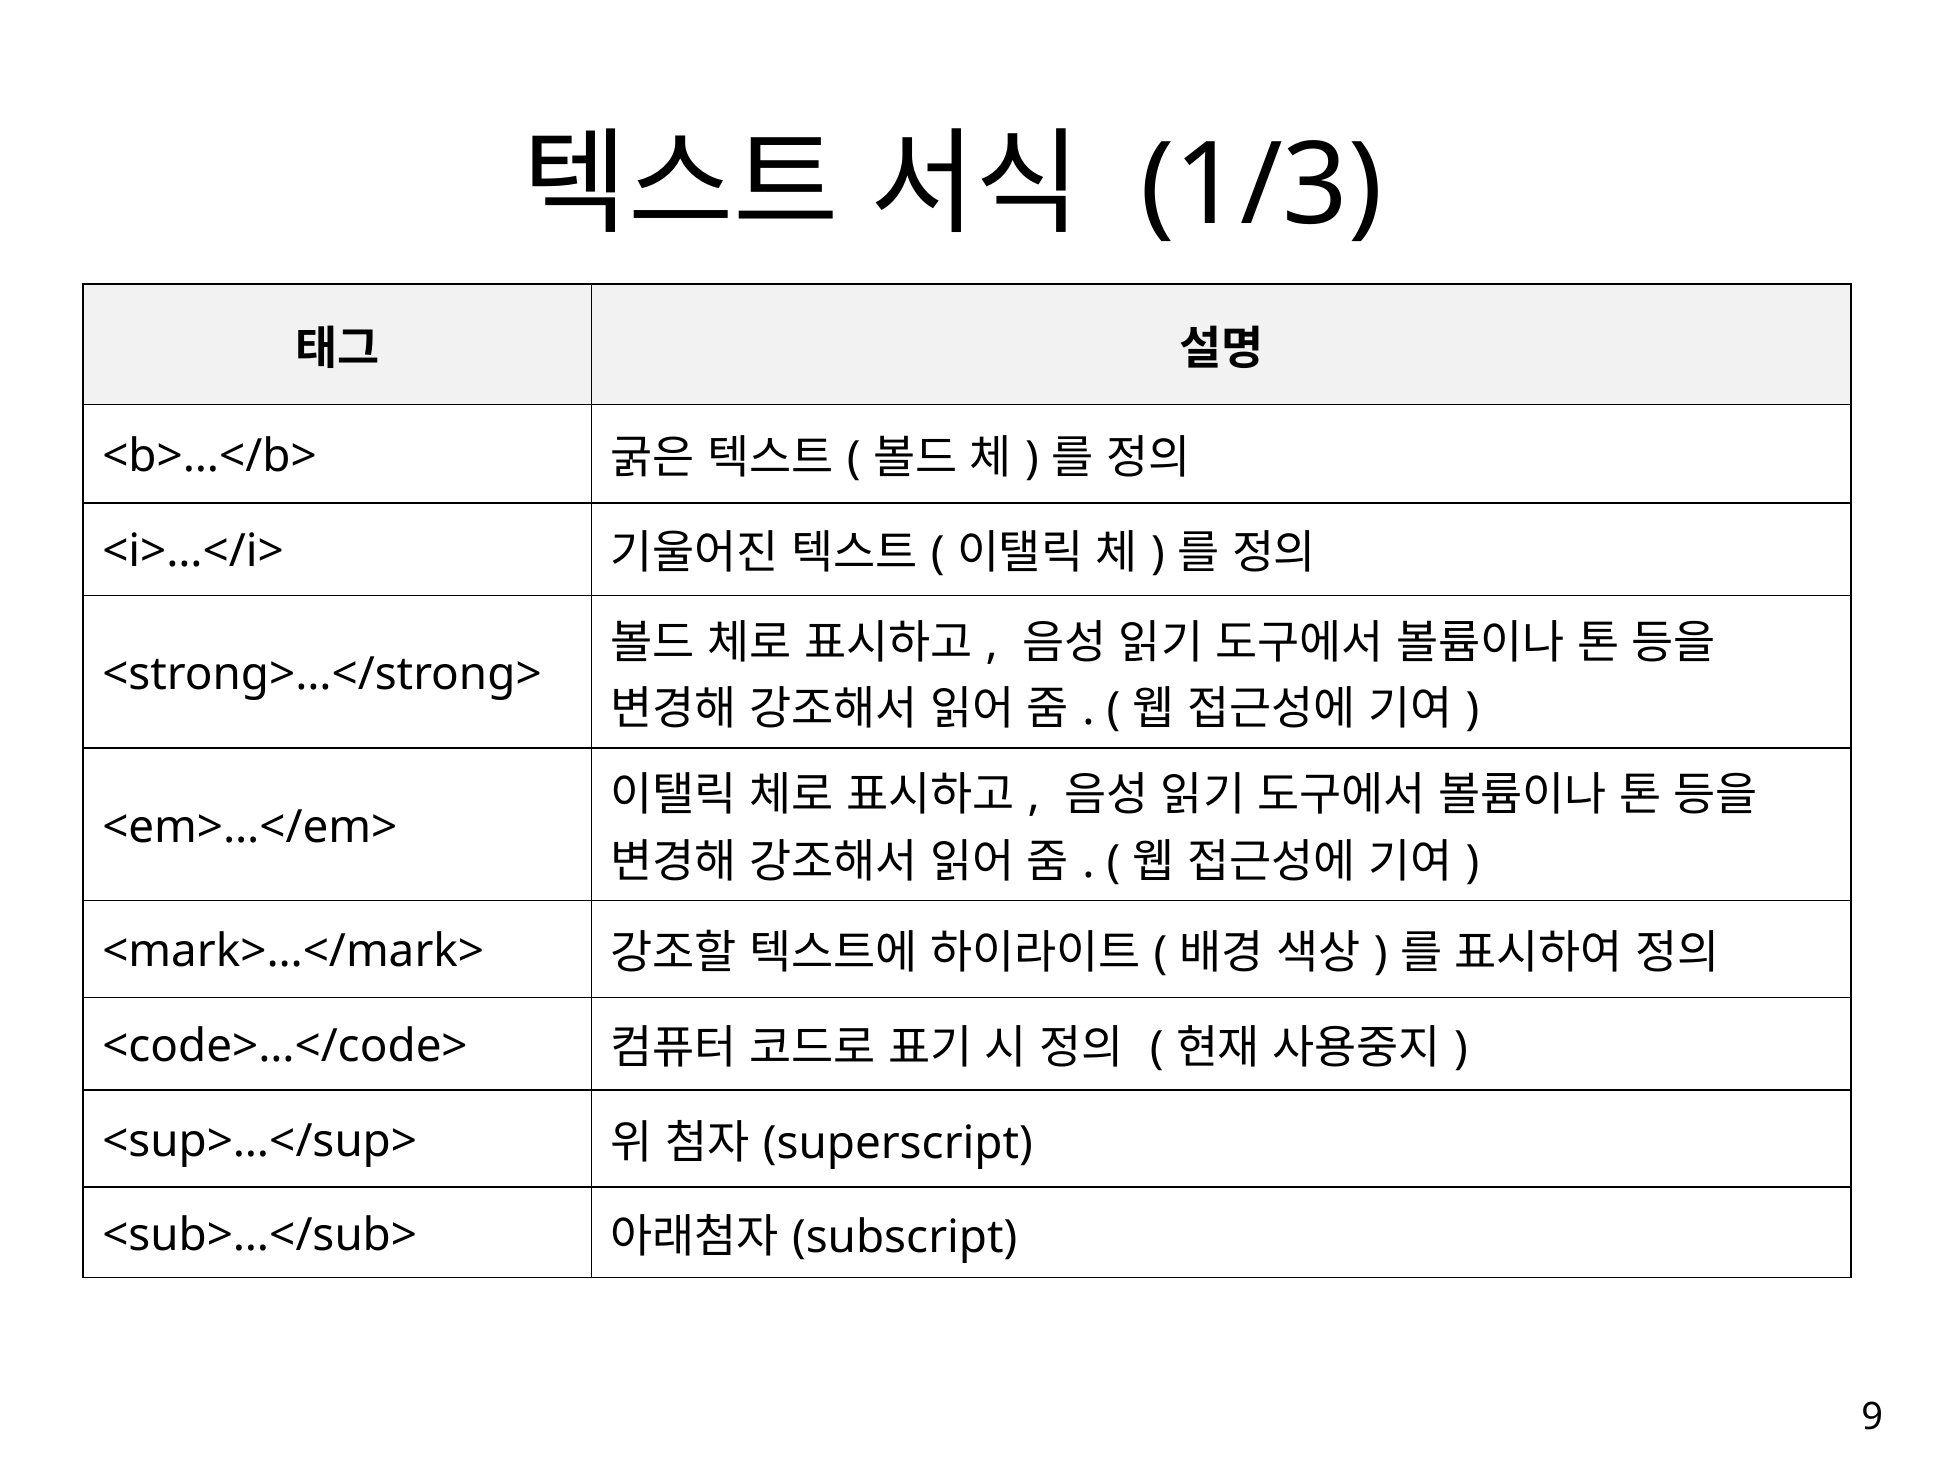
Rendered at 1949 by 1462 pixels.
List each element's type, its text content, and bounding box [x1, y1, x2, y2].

table_cell 굵은 텍스트(볼드 체)를 정의 [592, 405, 1850, 502]
table_cell <code>…</code> [84, 998, 591, 1089]
table_header 설명 [592, 285, 1850, 404]
table_cell 기울어진 텍스트(이탤릭 체)를 정의 [592, 504, 1850, 595]
table_cell 아래첨자(subscript) [592, 1188, 1850, 1277]
table_cell <sup>…</sup> [84, 1091, 591, 1186]
table_cell <sub>…</sub> [84, 1188, 591, 1277]
table_cell 강조할 텍스트에 하이라이트(배경 색상)를 표시하여 정의 [592, 901, 1850, 997]
table_cell 위 첨자(superscript) [592, 1091, 1850, 1186]
table_header 태그 [84, 285, 591, 404]
table_cell 이탤릭 체로 표시하고, 음성 읽기 도구에서 볼륨이나 톤 등을 변경해 강조해서 읽어 줌. (웹 접근성에 기여) [592, 749, 1850, 900]
slide_number 9 [1496, 1372, 1899, 1462]
table_cell <strong>…</strong> [84, 596, 591, 747]
table_cell <em>…</em> [84, 749, 591, 900]
table_cell <i>…</i> [84, 504, 591, 595]
table_cell 볼드 체로 표시하고, 음성 읽기 도구에서 볼륨이나 톤 등을 변경해 강조해서 읽어 줌. (웹 접근성에 기여) [592, 596, 1850, 747]
title 텍스트 서식 (1/3) [156, 92, 1749, 255]
table_cell <b>…</b> [84, 405, 591, 502]
table_cell <mark>…</mark> [84, 901, 591, 997]
table_cell 컴퓨터 코드로 표기 시 정의 (현재 사용중지) [592, 998, 1850, 1089]
